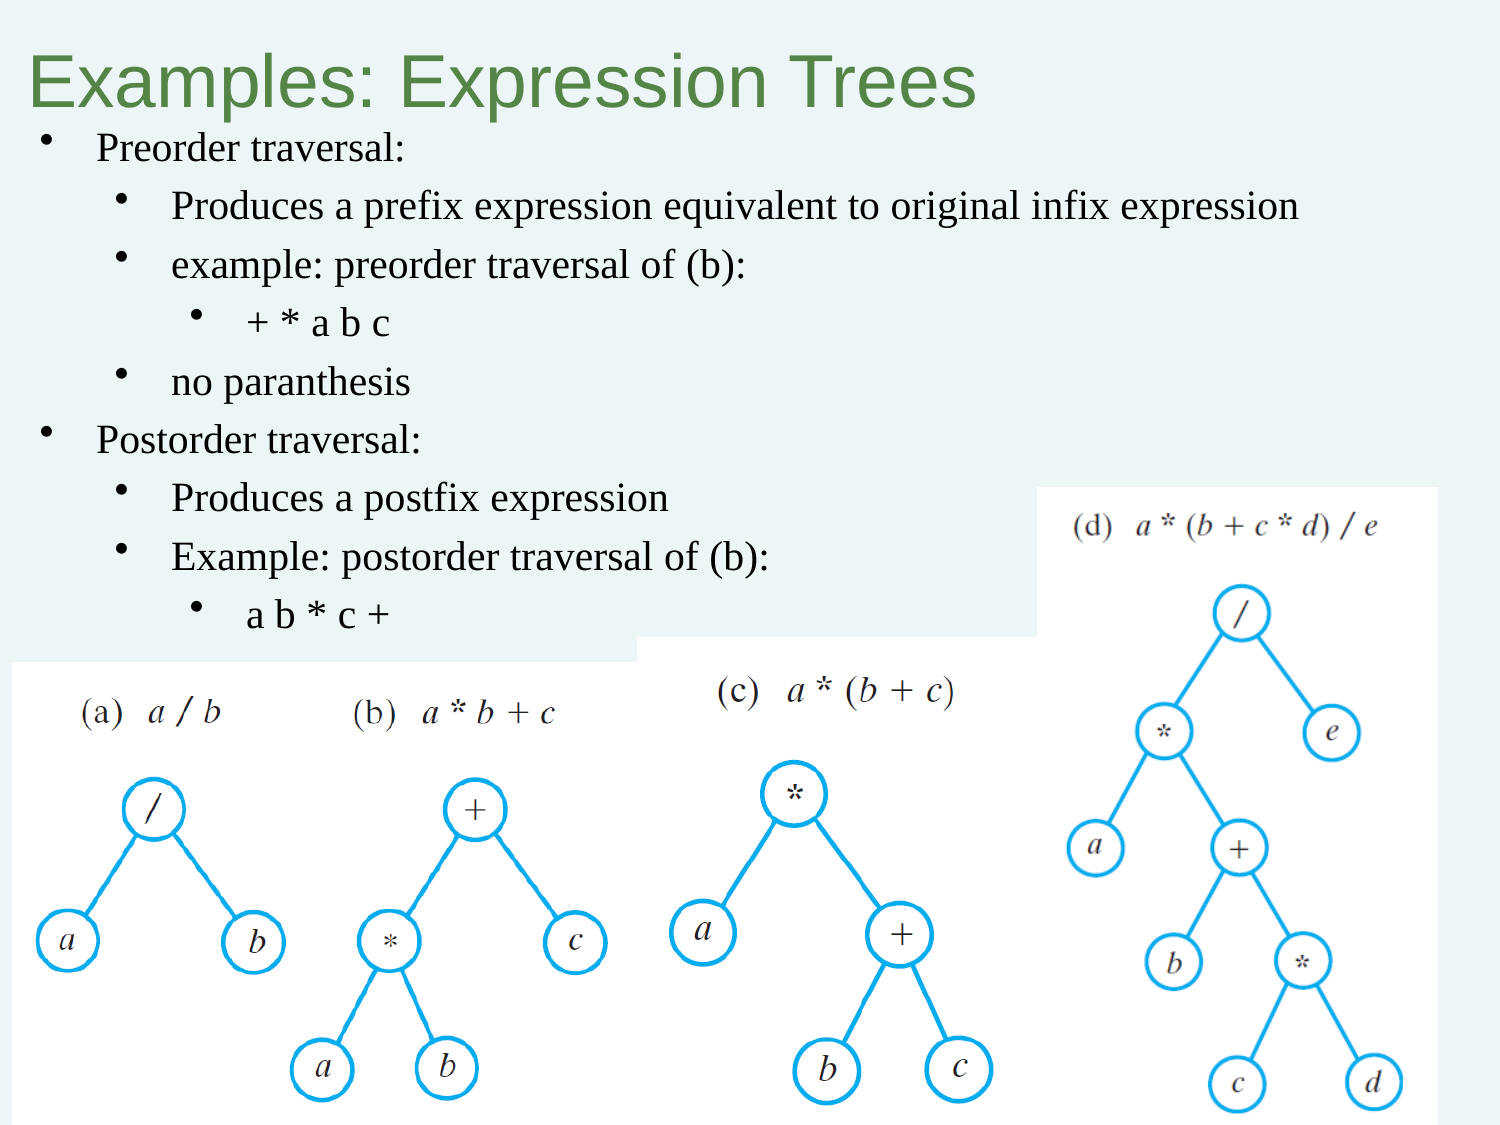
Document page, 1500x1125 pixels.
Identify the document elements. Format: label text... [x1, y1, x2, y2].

title Examples: Expression Trees [12, 0, 1363, 192]
text_box Preorder traversal: Produces a prefix expression equivalent to original infix expression example: preorder traversal of (b): + * a b c no paranthesis Postorder traversal: Produces a postfix expression Example: postorder traversal of (b): a b * c + [24, 112, 1375, 625]
picture [12, 487, 1438, 1125]
